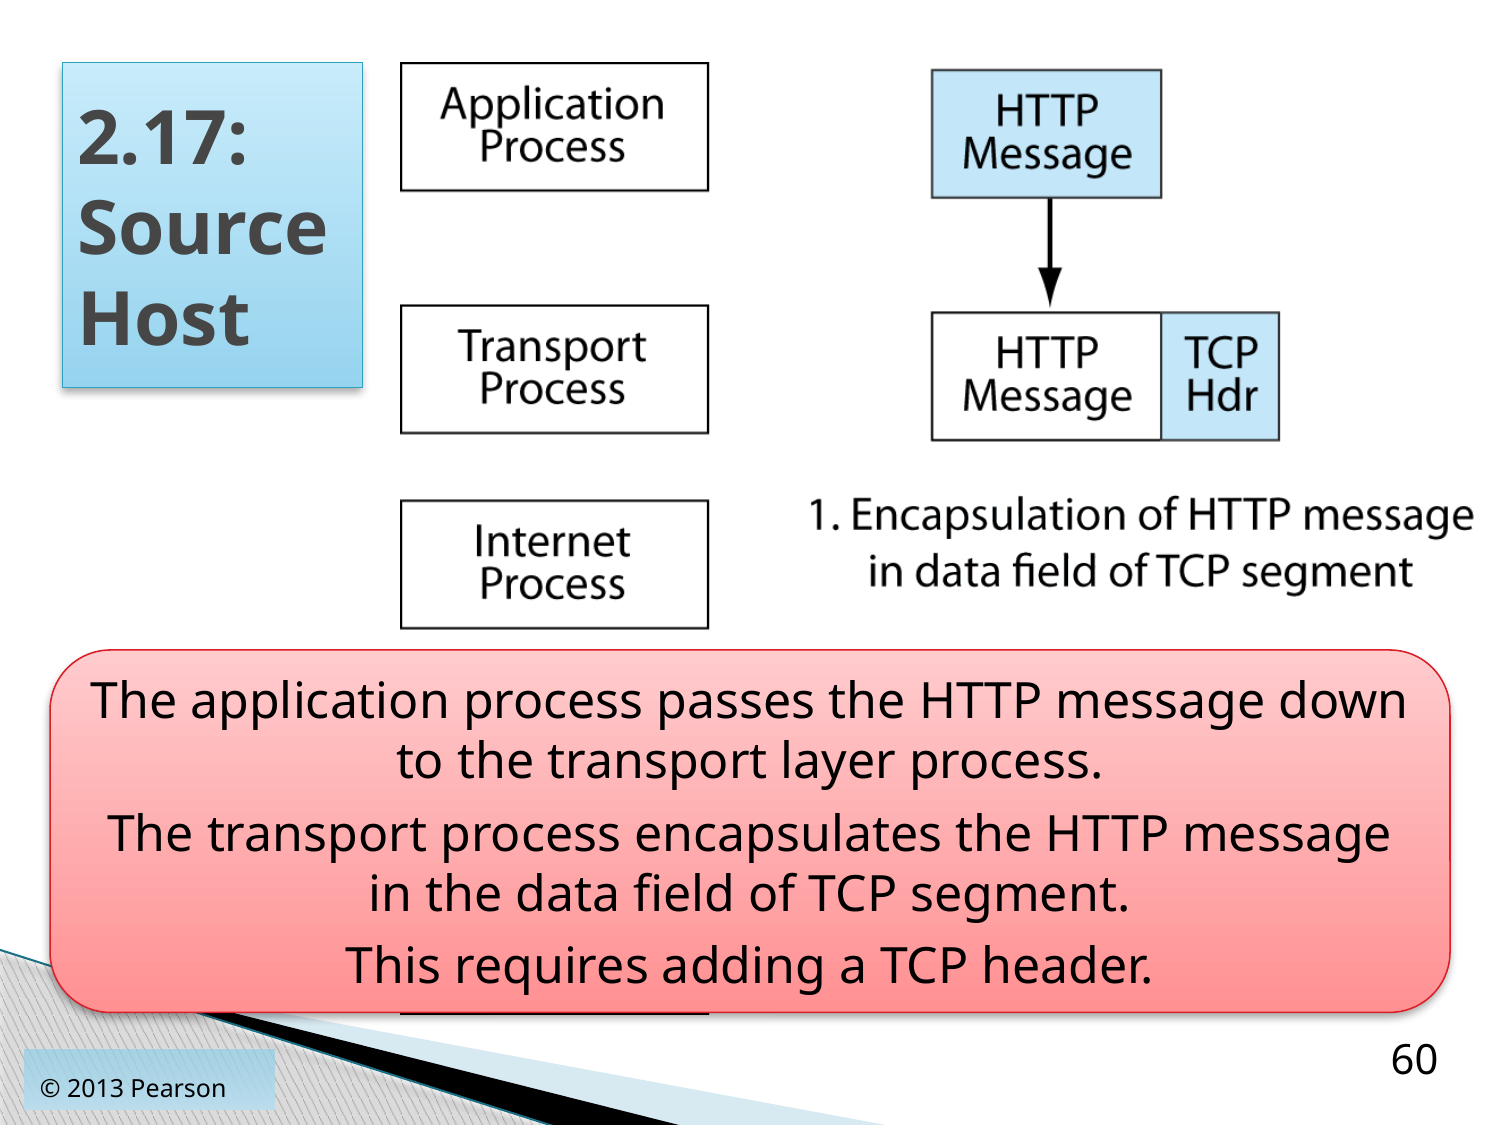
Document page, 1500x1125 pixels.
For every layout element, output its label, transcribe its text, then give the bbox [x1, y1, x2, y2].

text_box 2.17: Source Host [62, 62, 363, 388]
footer © 2013 Pearson [24, 1050, 275, 1110]
slide_number 60 [1312, 1037, 1454, 1098]
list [400, 62, 1476, 1015]
text_box The application process passes the HTTP message down to the transport layer process. The transport process encapsulates the HTTP message in the data field of TCP segment. This requires adding a TCP header. [49, 649, 394, 1014]
